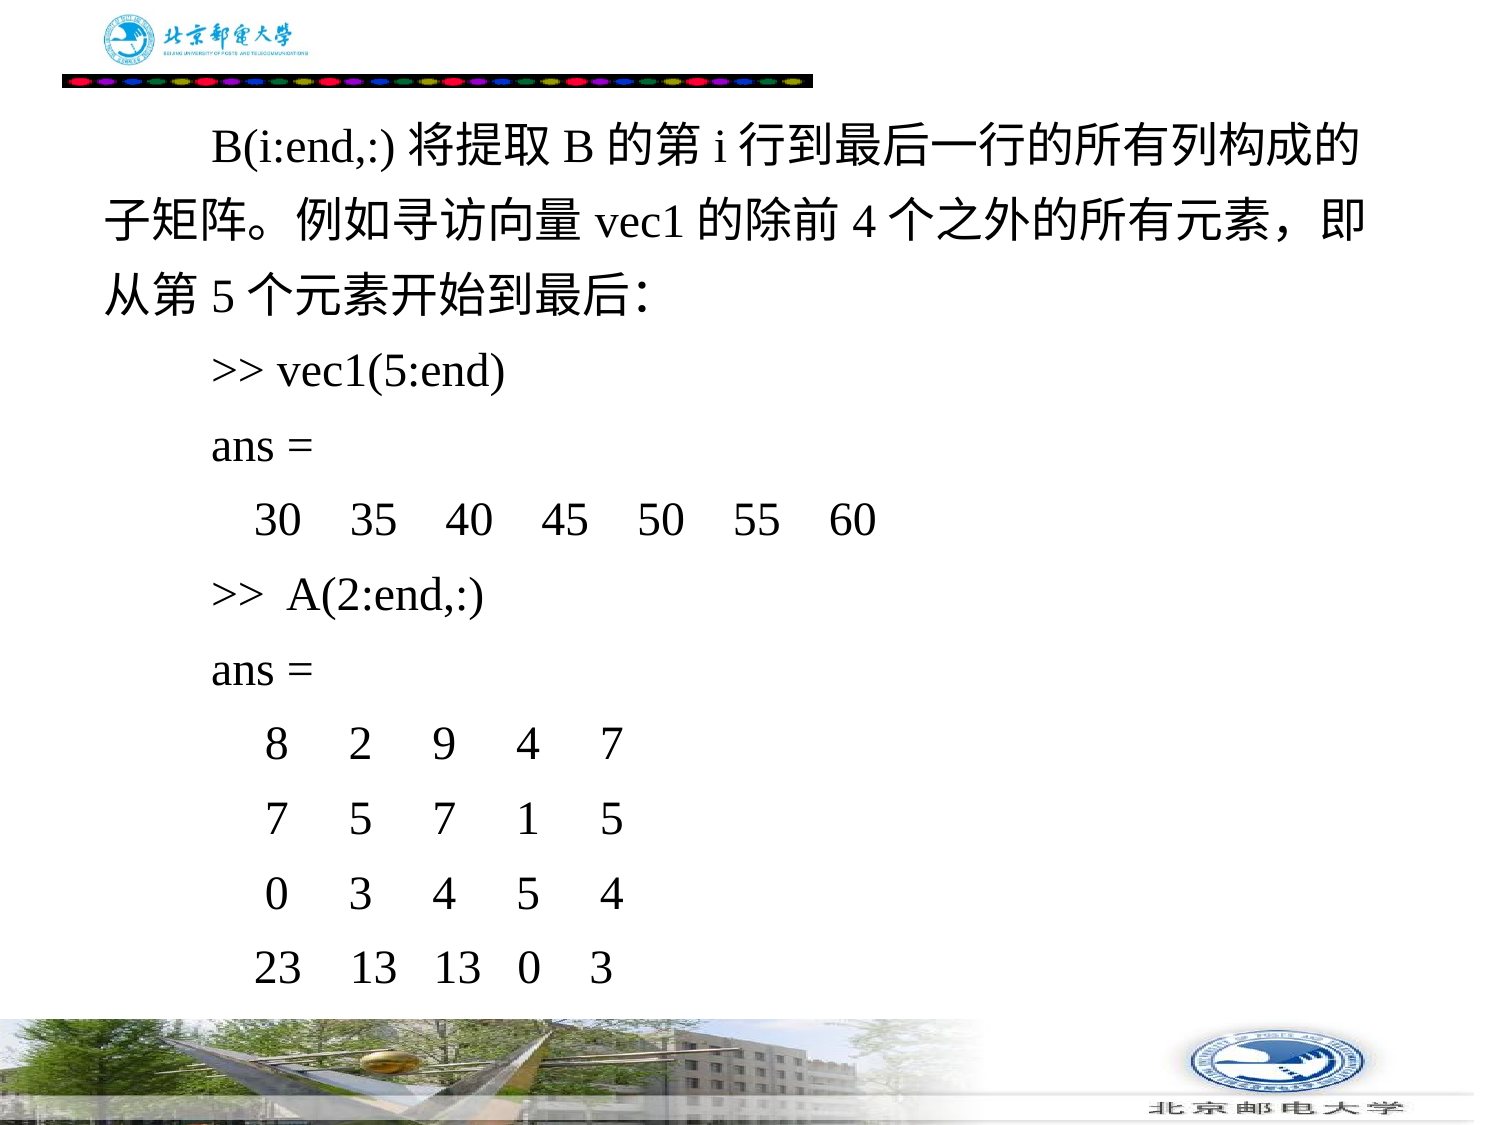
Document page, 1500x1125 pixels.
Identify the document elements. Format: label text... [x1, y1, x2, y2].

title B(i:end,:)将提取B的第i行到最后一行的所有列构成的子矩阵。例如寻访向量vec1的除前4个之外的所有元素，即从第5个元素开始到最后： >> vec1(5:end) ans = 30 35 40 45 50 55 60 >> A(2:end,:) ans = 8 2 9 4 7 7 5 7 1 5 0 3 4 5 4 23 13 13 0 3 [88, 90, 1420, 1016]
picture [62, 74, 813, 88]
picture [77, 10, 334, 70]
picture [0, 1019, 1474, 1125]
